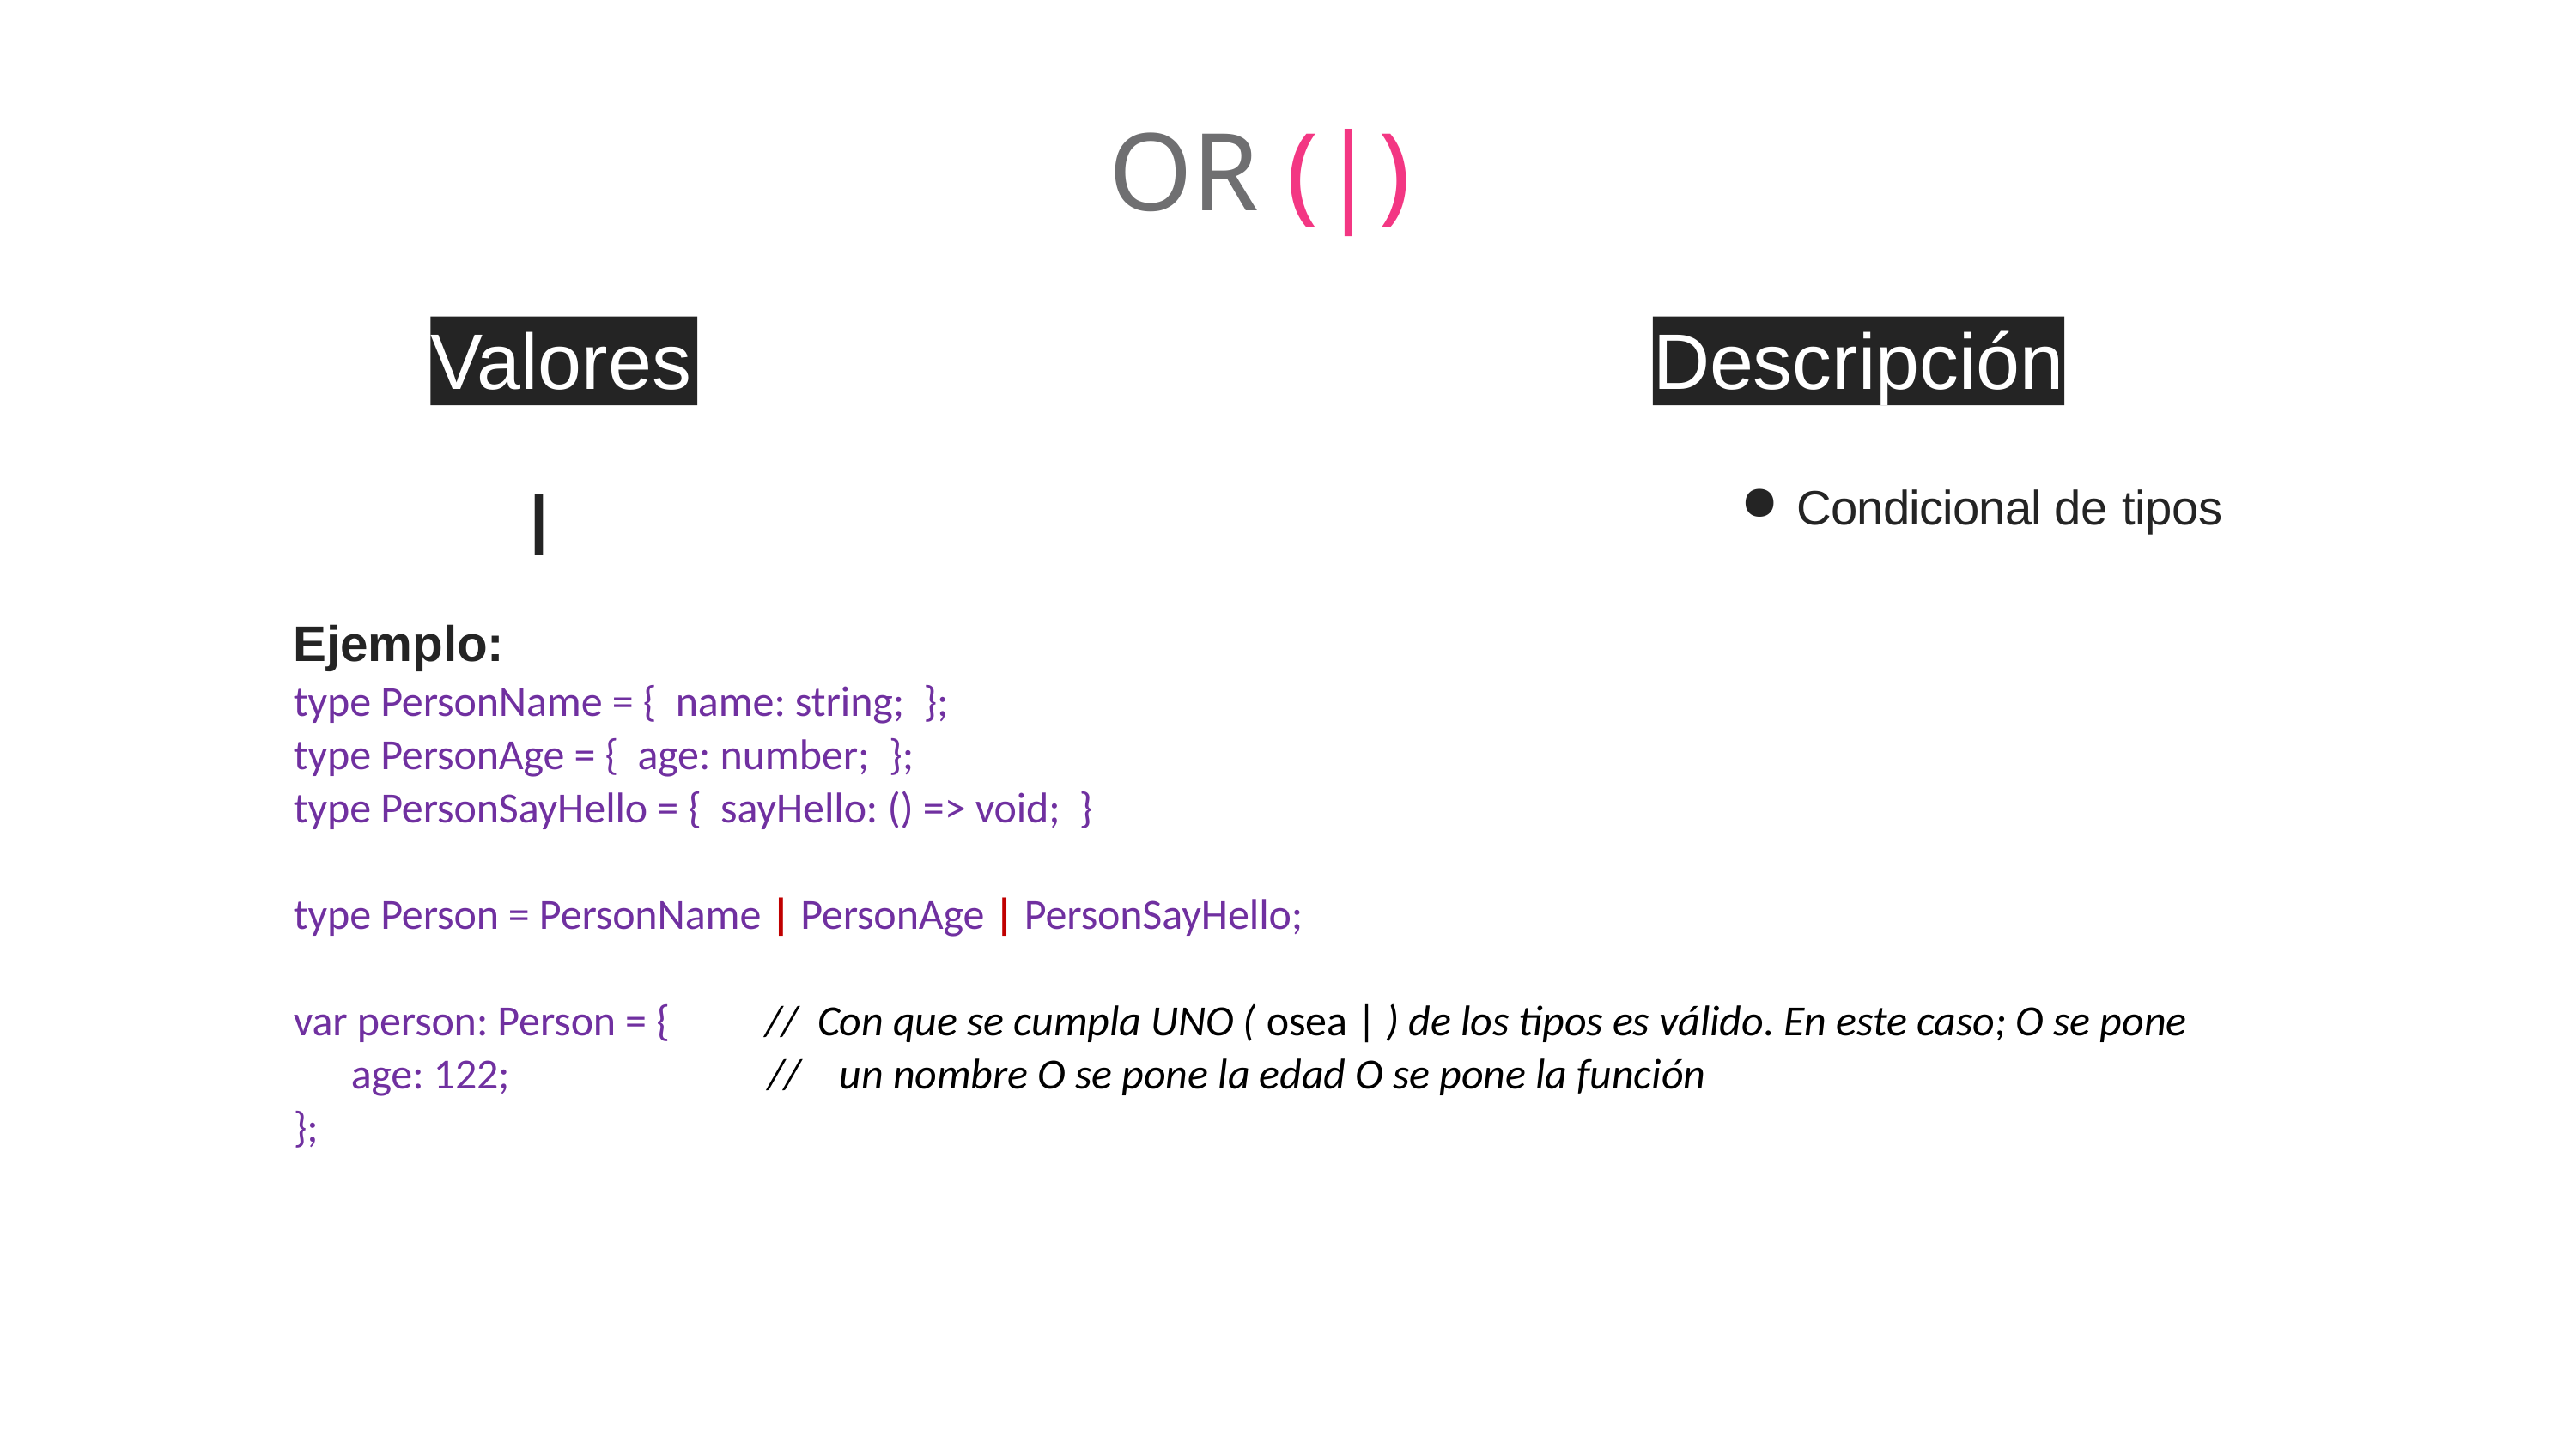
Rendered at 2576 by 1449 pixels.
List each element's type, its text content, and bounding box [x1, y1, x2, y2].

text_box Condicional de tipos [1738, 475, 2233, 535]
text_box Valores [430, 316, 698, 406]
title OR (|) [1105, 101, 1434, 346]
text_box Descripción [1652, 316, 2065, 406]
text_box | [278, 475, 1653, 604]
text_box Ejemplo: type PersonName = { name: string; }; type PersonAge = { age: number; }; type PersonSayHello = { sayHello: () => void; } type Person = PersonName | PersonAge | PersonSayHello; var person: Person = { // Con que se cumpla UNO ( osea | ) de los tipos es válido. En este caso; O se pone age: 122; // un nombre O se pone la edad O se pone la función }; [278, 604, 2233, 1158]
